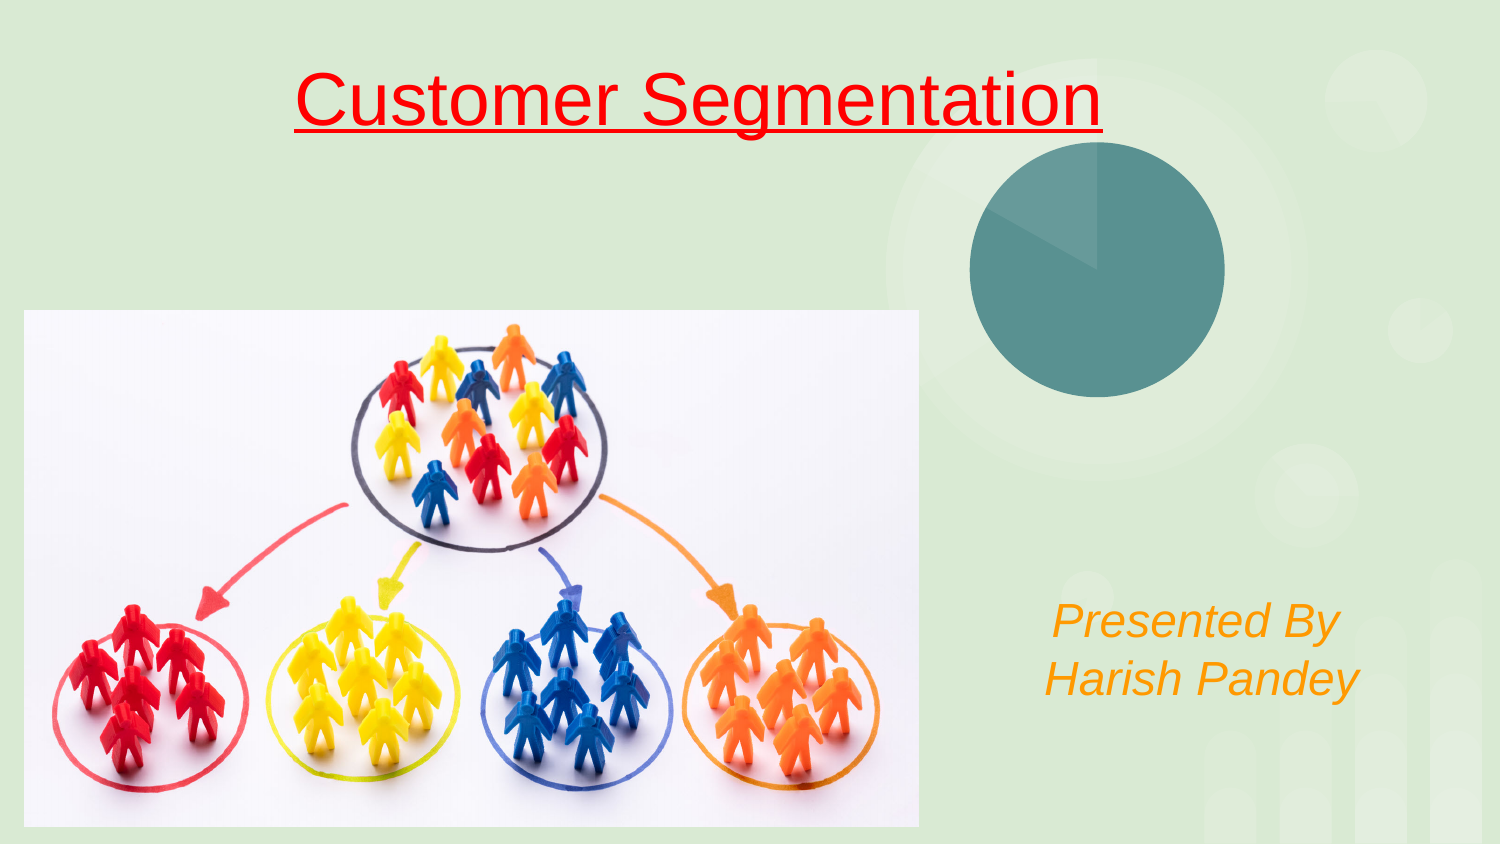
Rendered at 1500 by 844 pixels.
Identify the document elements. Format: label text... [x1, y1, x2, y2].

title Customer Segmentation [160, 35, 1238, 230]
picture [24, 310, 919, 827]
subtitle Presented By Harish Pandey [922, 574, 1425, 739]
